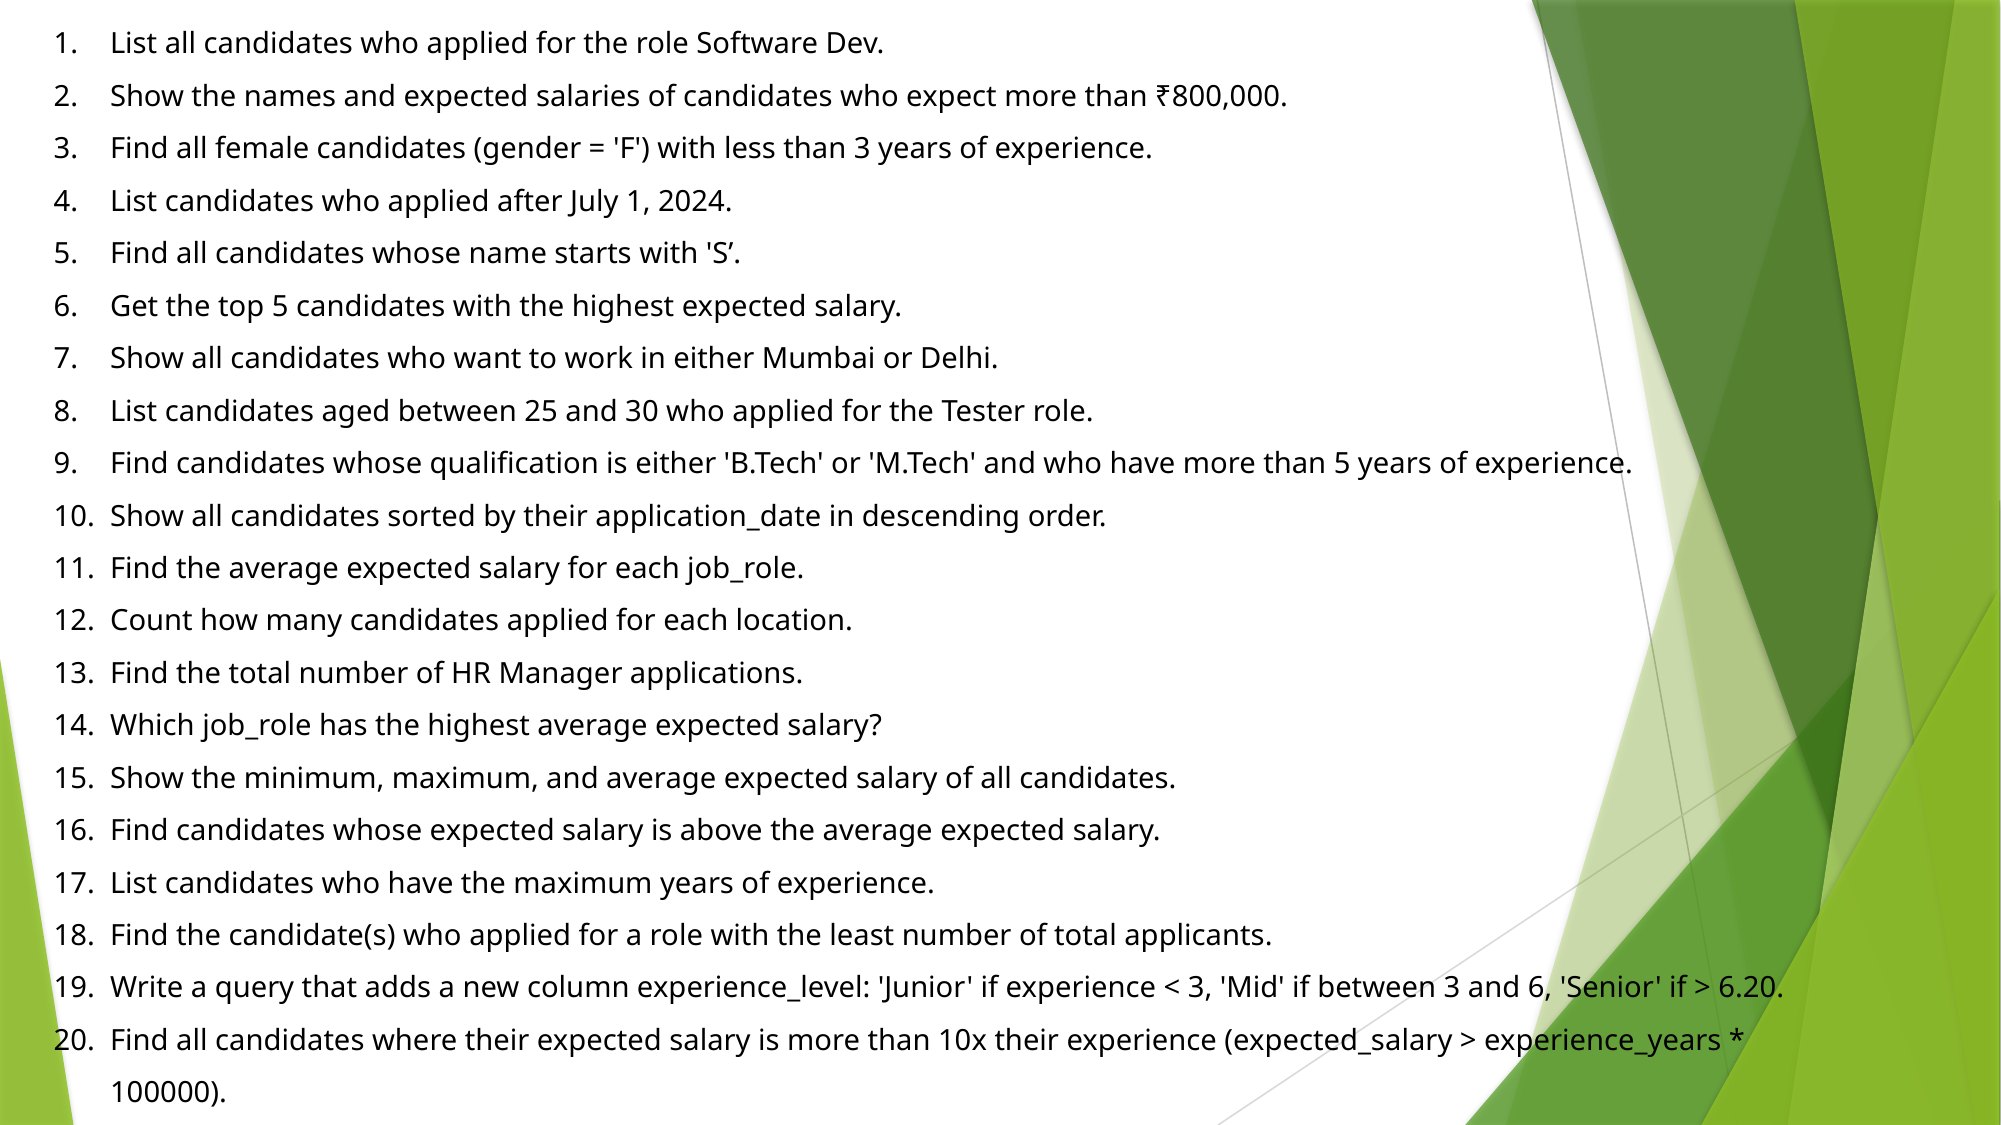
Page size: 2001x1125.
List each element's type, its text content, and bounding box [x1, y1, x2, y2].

text_box List all candidates who applied for the role Software Dev. Show the names and expected salaries of candidates who expect more than ₹800,000. Find all female candidates (gender = 'F') with less than 3 years of experience. List candidates who applied after July 1, 2024. Find all candidates whose name starts with 'S’. Get the top 5 candidates with the highest expected salary. Show all candidates who want to work in either Mumbai or Delhi. List candidates aged between 25 and 30 who applied for the Tester role. Find candidates whose qualification is either 'B.Tech' or 'M.Tech' and who have more than 5 years of experience. Show all candidates sorted by their application_date in descending order. Find the average expected salary for each job_role. Count how many candidates applied for each location. Find the total number of HR Manager applications. Which job_role has the highest average expected salary? Show the minimum, maximum, and average expected salary of all candidates. Find candidates whose expected salary is above the average expected salary. List candidates who have the maximum years of experience. Find the candidate(s) who applied for a role with the least number of total applicants. Write a query that adds a new column experience_level: 'Junior' if experience < 3, 'Mid' if between 3 and 6, 'Senior' if > 6.20. Find all candidates where their expected salary is more than 10x their experience (expected_salary > experience_years * 100000). [38, 0, 1874, 1116]
